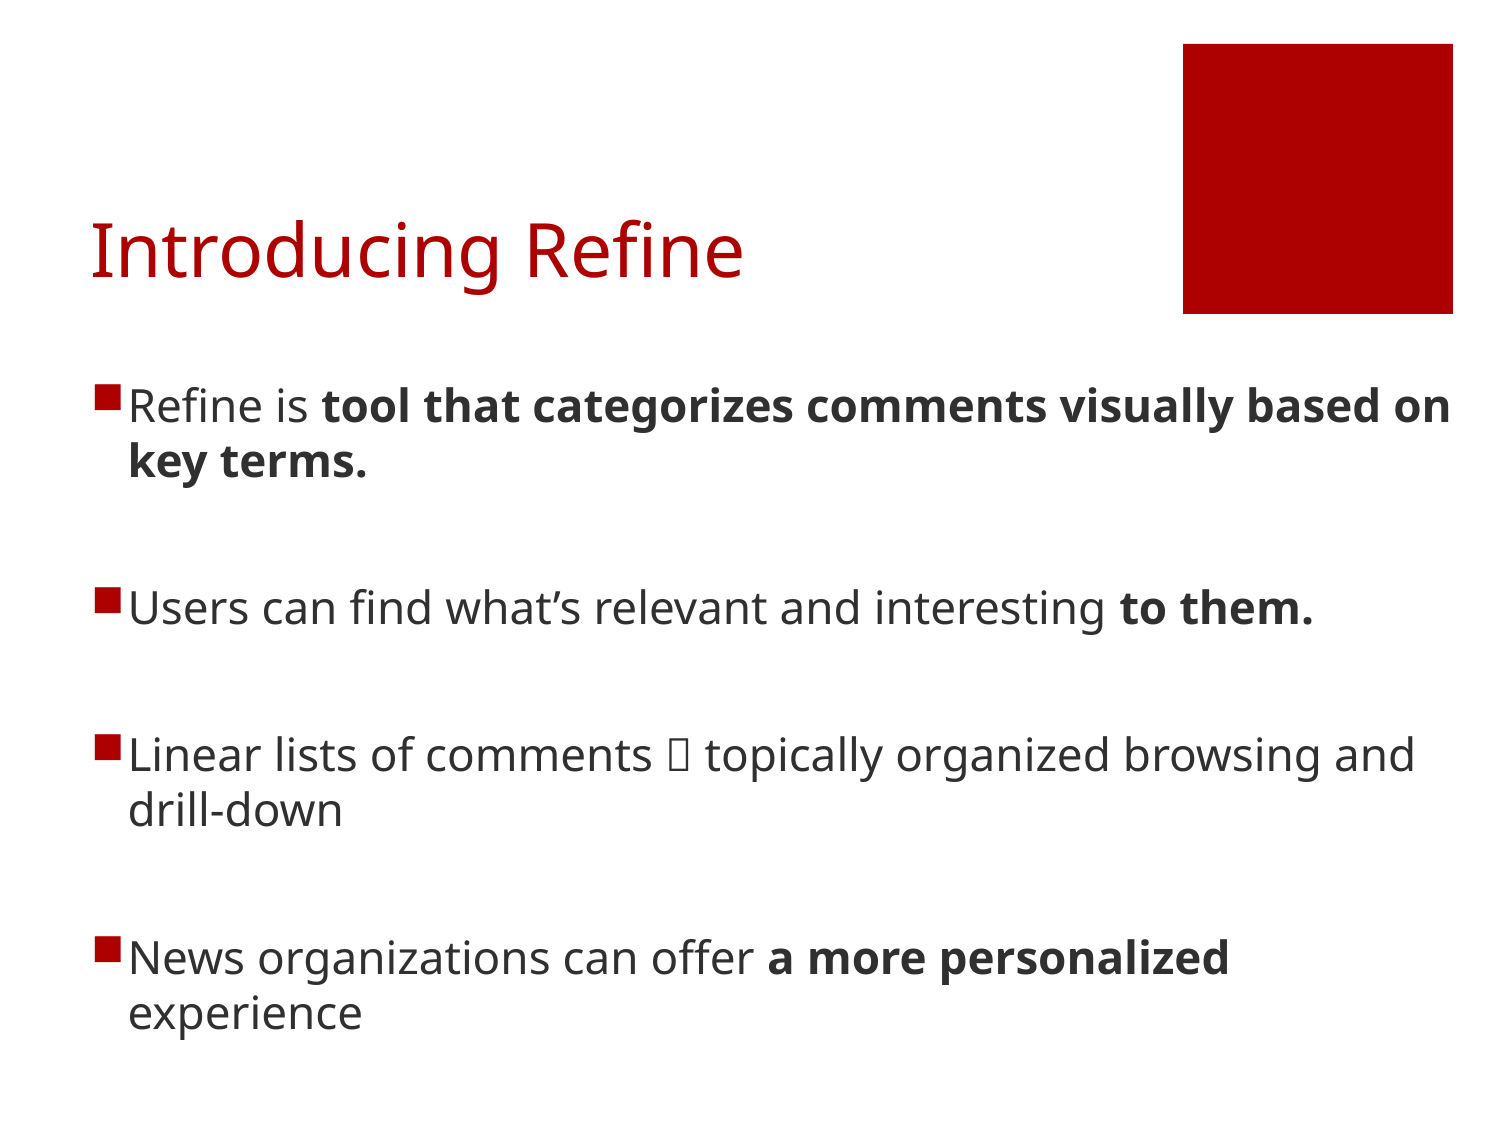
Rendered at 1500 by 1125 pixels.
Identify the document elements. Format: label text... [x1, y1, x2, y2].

list Refine is tool that categorizes comments visually based on key terms. Users can find what’s relevant and interesting to them. Linear lists of comments  topically organized browsing and drill-down News organizations can offer a more personalized experience [75, 368, 1479, 1125]
title Introducing Refine [75, 189, 1143, 300]
